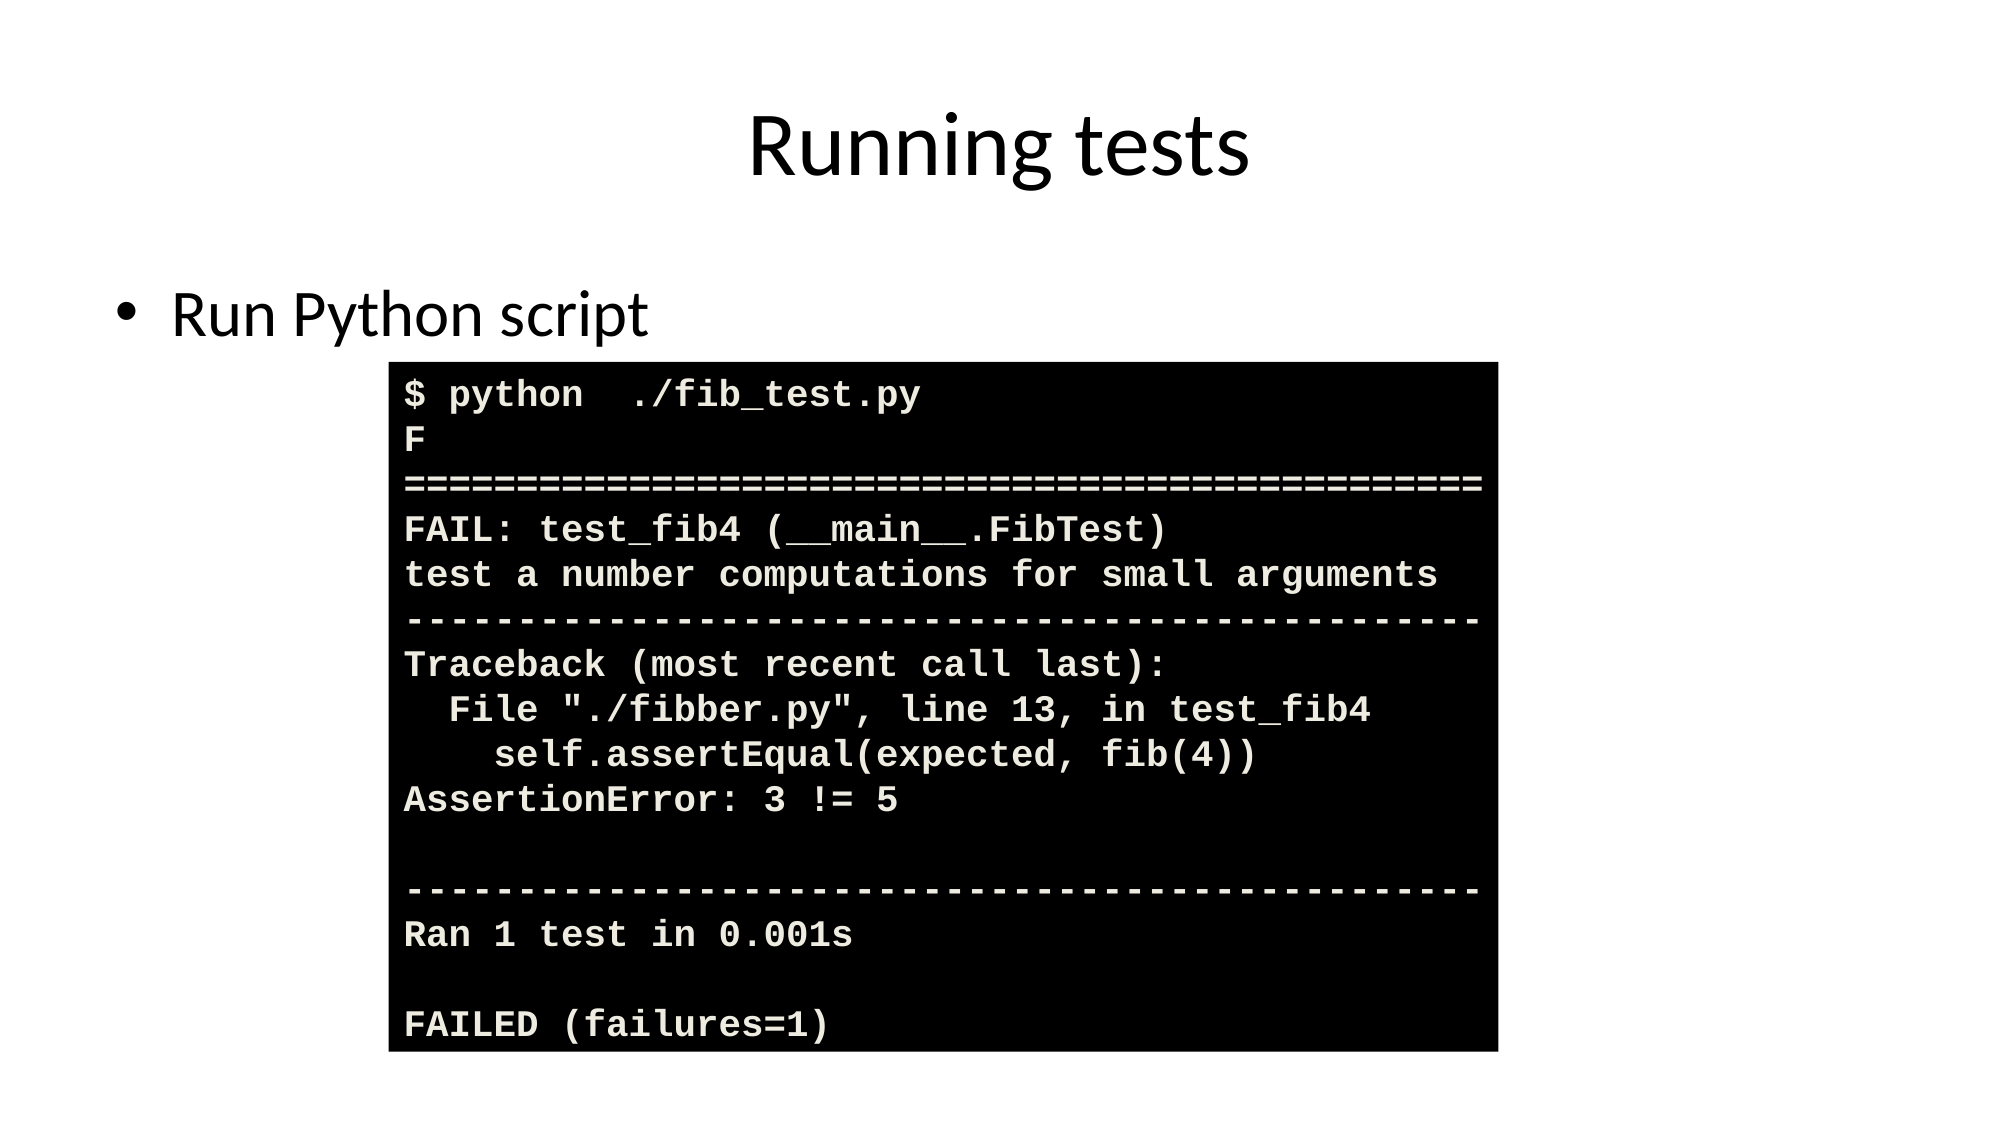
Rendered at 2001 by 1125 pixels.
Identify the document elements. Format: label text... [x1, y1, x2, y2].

title Running tests [99, 45, 1900, 233]
list Run Python script [99, 262, 1900, 1005]
text_box $ python ./fib_test.py F ================================================ FAIL: test_fib4 (__main__.FibTest) test a number computations for small arguments ------------------------------------------------ Traceback (most recent call last): File "./fibber.py", line 13, in test_fib4 self.assertEqual(expected, fib(4)) AssertionError: 3 != 5 ------------------------------------------------ Ran 1 test in 0.001s FAILED (failures=1) [388, 361, 1499, 1052]
